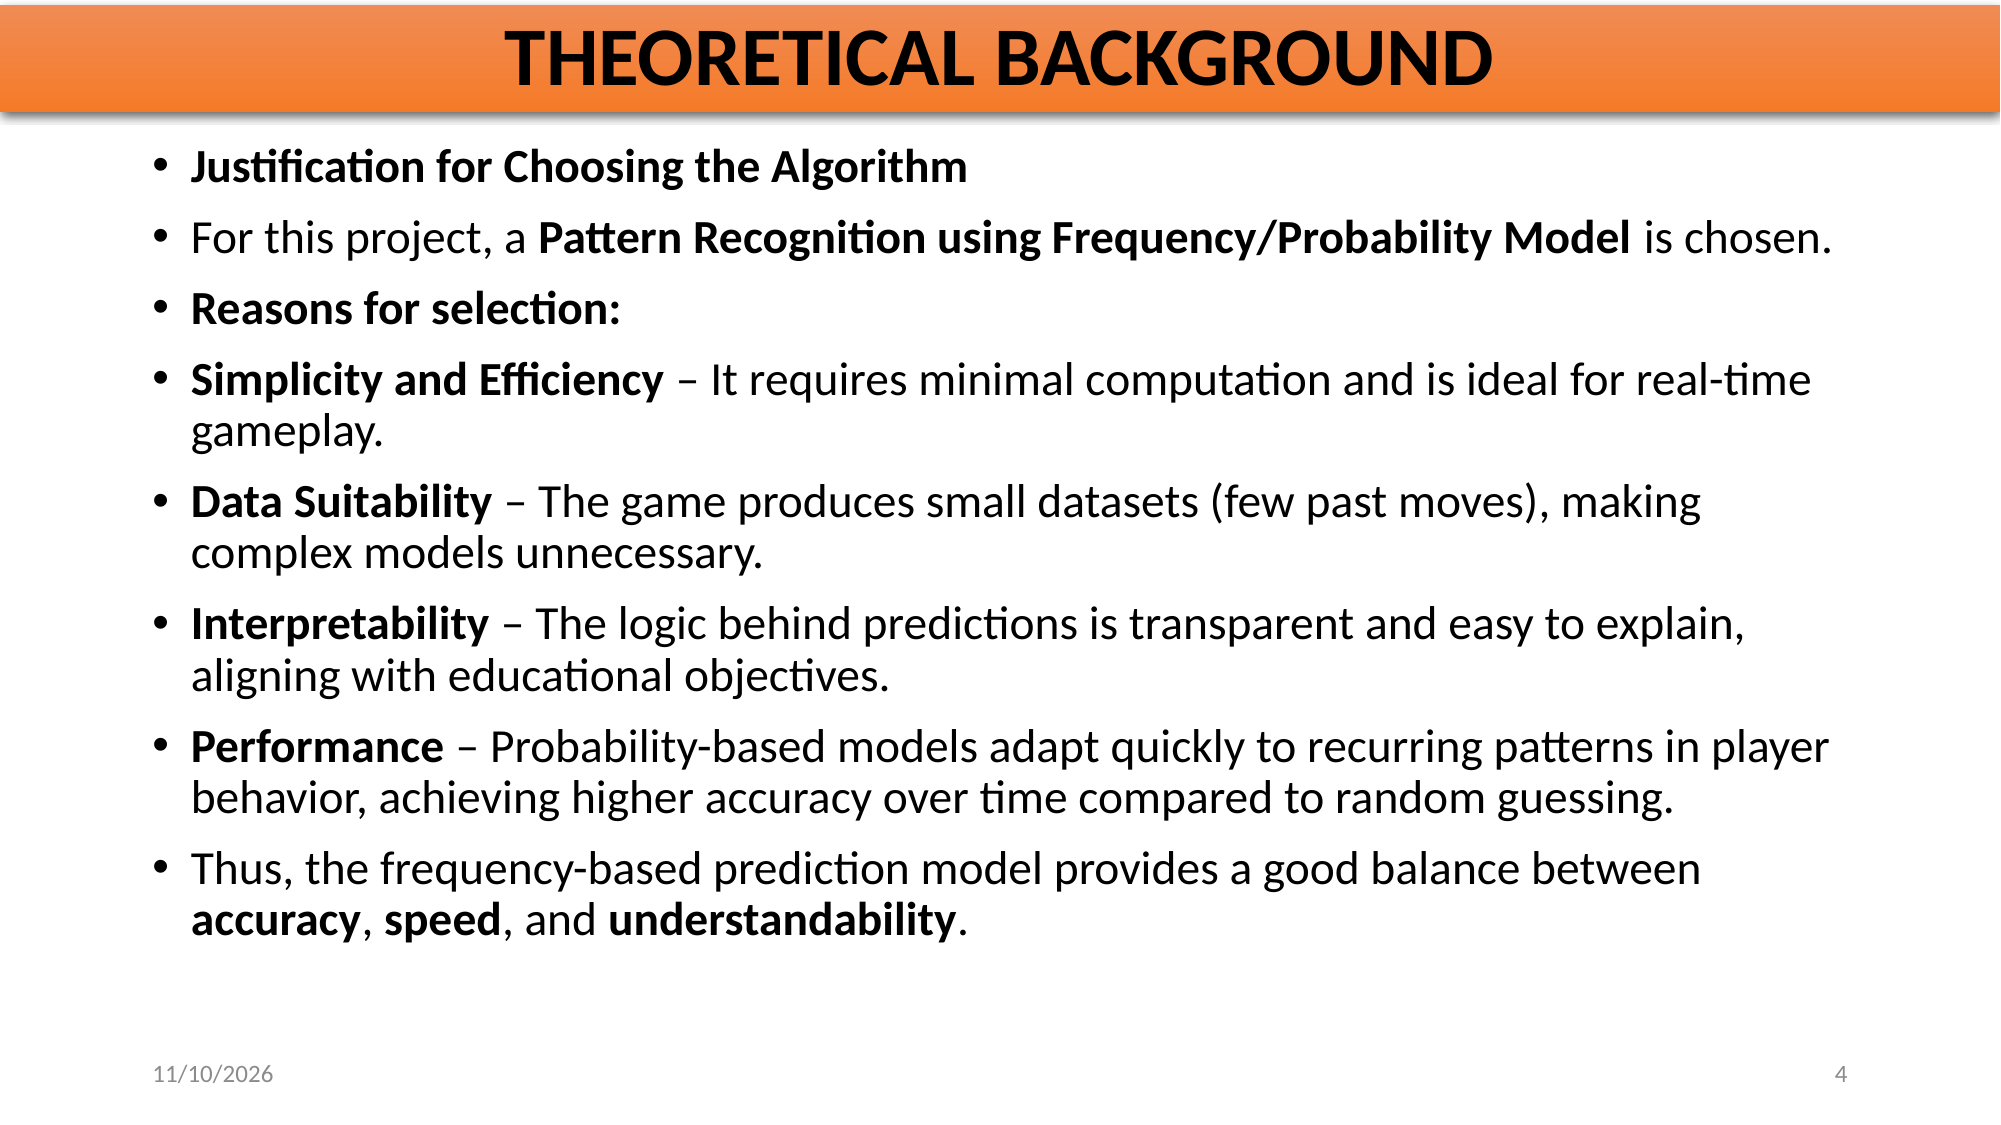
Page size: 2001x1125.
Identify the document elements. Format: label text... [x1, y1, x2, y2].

title THEORETICAL BACKGROUND [0, 5, 2000, 112]
list Justification for Choosing the Algorithm For this project, a Pattern Recognition using Frequency/Probability Model is chosen. Reasons for selection: Simplicity and Efficiency – It requires minimal computation and is ideal for real-time gameplay. Data Suitability – The game produces small datasets (few past moves), making complex models unnecessary. Interpretability – The logic behind predictions is transparent and easy to explain, aligning with educational objectives. Performance – Probability-based models adapt quickly to recurring patterns in player behavior, achieving higher accuracy over time compared to random guessing. Thus, the frequency-based prediction model provides a good balance between accuracy, speed, and understandability. [137, 134, 1863, 1014]
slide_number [137, 1042, 588, 1103]
slide_number 4 [1412, 1042, 1863, 1103]
